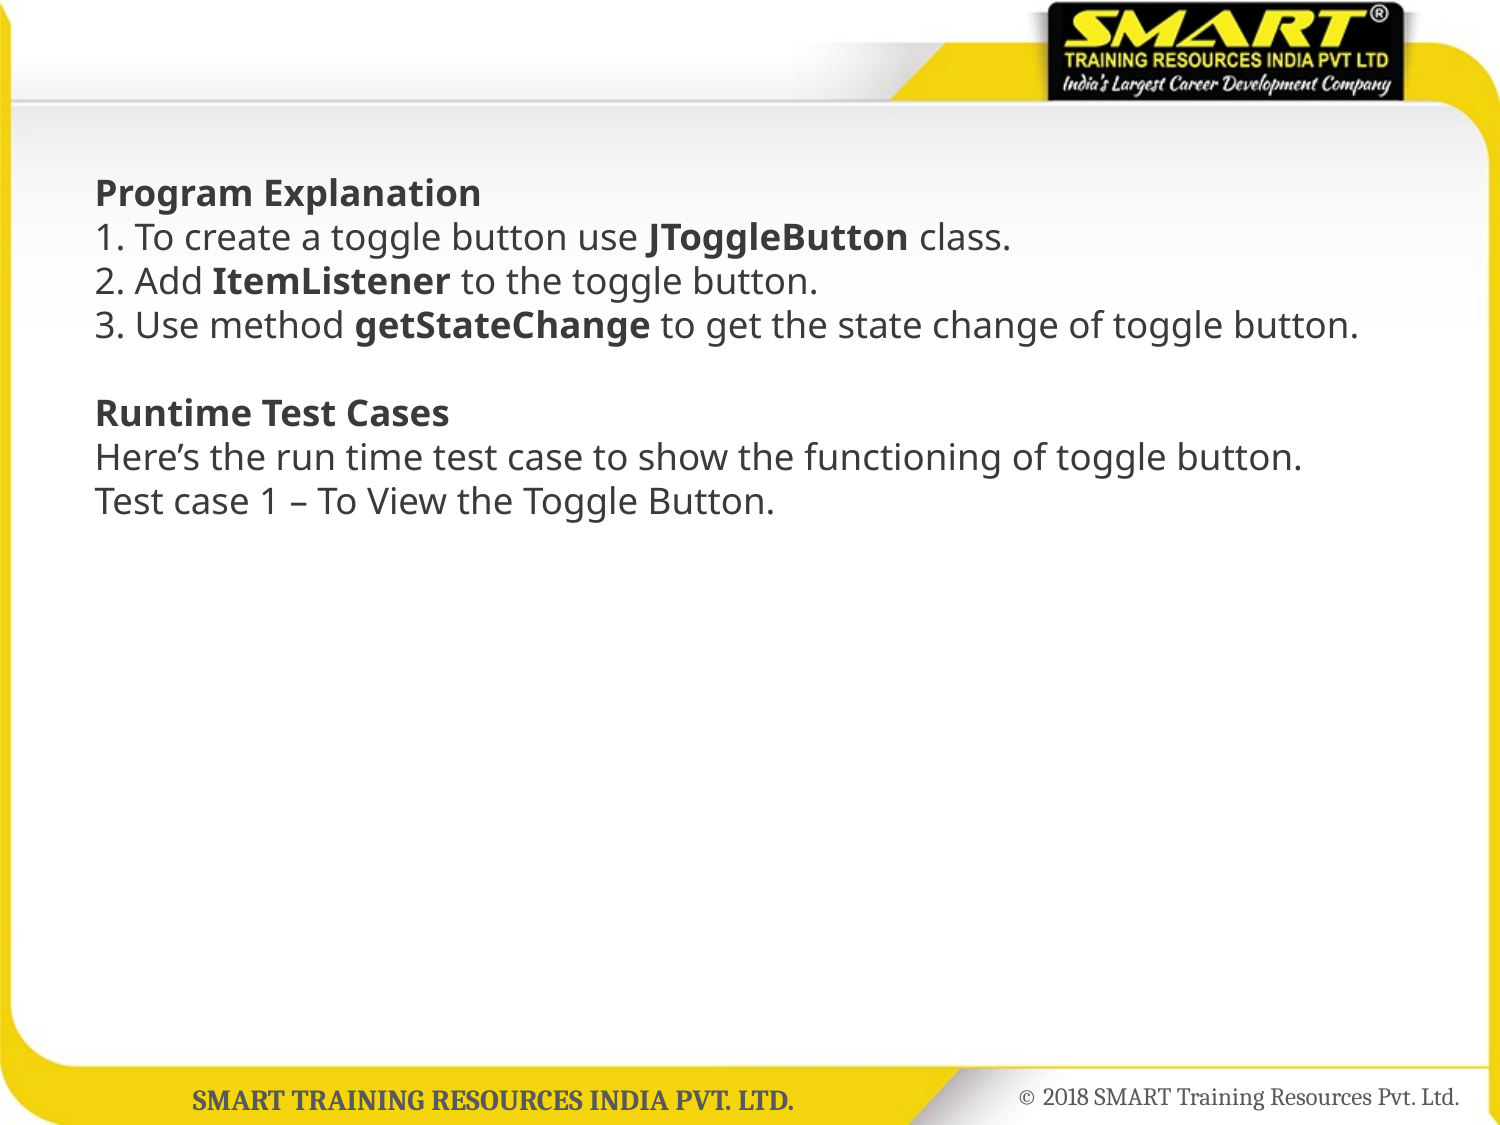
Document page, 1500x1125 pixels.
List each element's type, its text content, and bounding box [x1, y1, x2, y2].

title Program Explanation 1. To create a toggle button use JToggleButton class. 2. Add ItemListener to the toggle button. 3. Use method getStateChange to get the state change of toggle button. Runtime Test Cases Here’s the run time test case to show the functioning of toggle button. Test case 1 – To View the Toggle Button. [79, 162, 1430, 625]
picture [0, 0, 1500, 1125]
